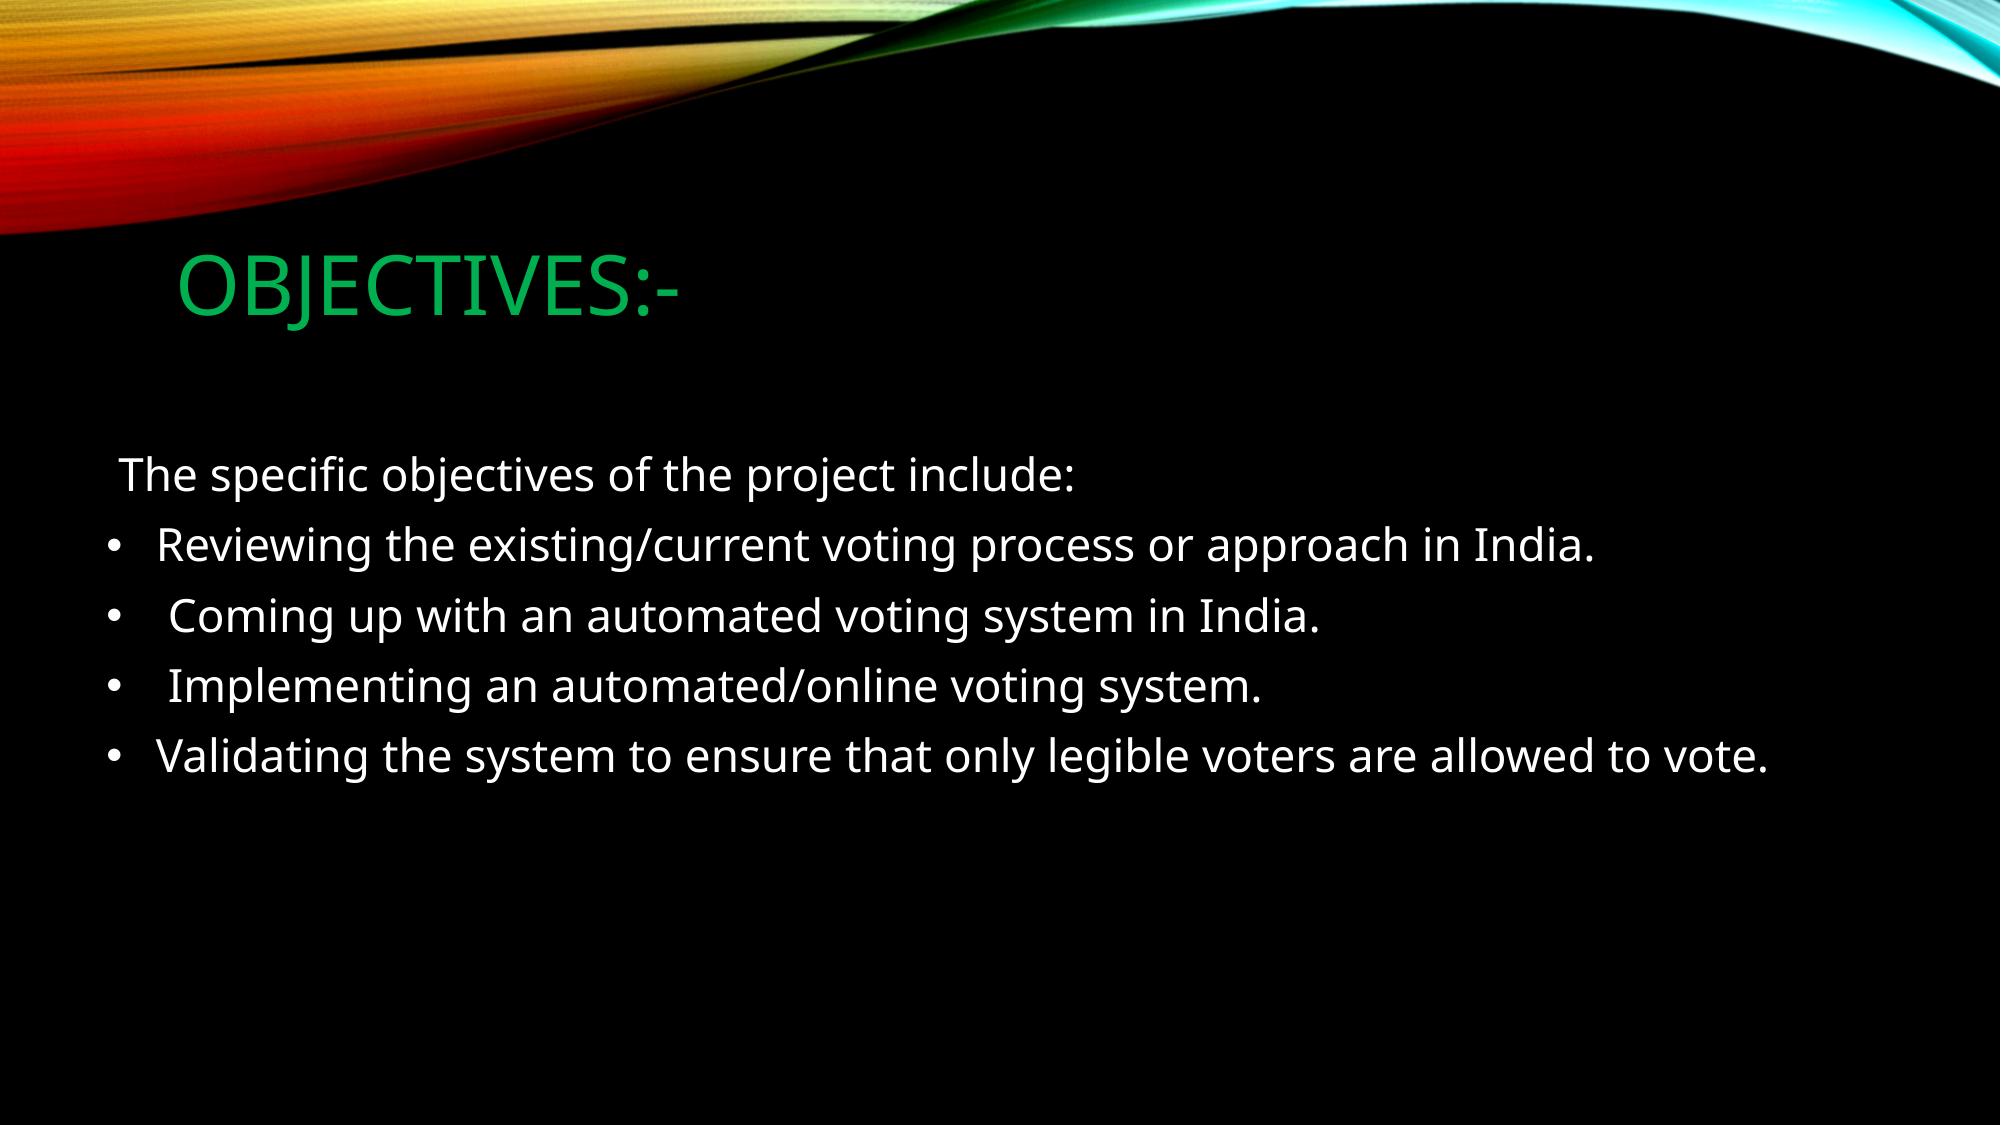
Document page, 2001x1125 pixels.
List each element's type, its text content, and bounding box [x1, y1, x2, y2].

title Objectives:- [116, 182, 697, 395]
list The specific objectives of the project include: Reviewing the existing/current voting process or approach in India. Coming up with an automated voting system in India. Implementing an automated/online voting system. Validating the system to ensure that only legible voters are allowed to vote. [91, 444, 1867, 1019]
picture [0, 0, 2000, 237]
